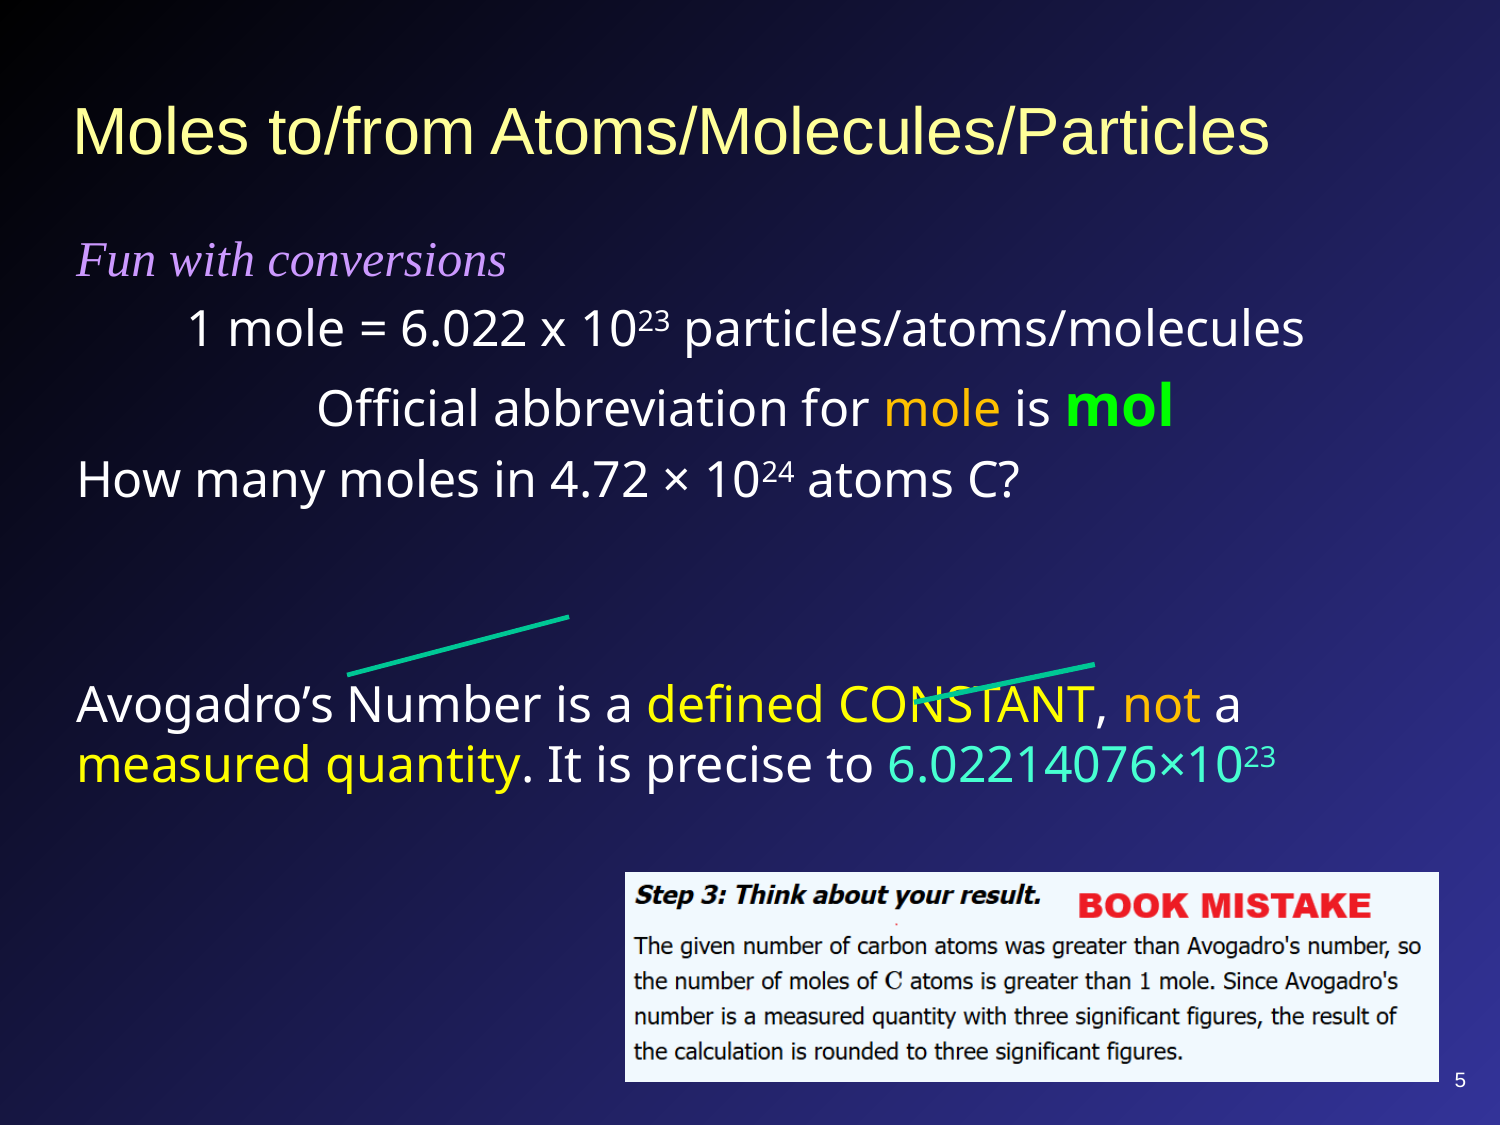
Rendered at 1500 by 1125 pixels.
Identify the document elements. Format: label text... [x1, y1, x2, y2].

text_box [346, 616, 570, 676]
slide_number 5 [1217, 1040, 1482, 1118]
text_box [913, 664, 1095, 703]
picture [625, 872, 1440, 1083]
title Moles to/from Atoms/Molecules/Particles [57, 79, 1440, 177]
